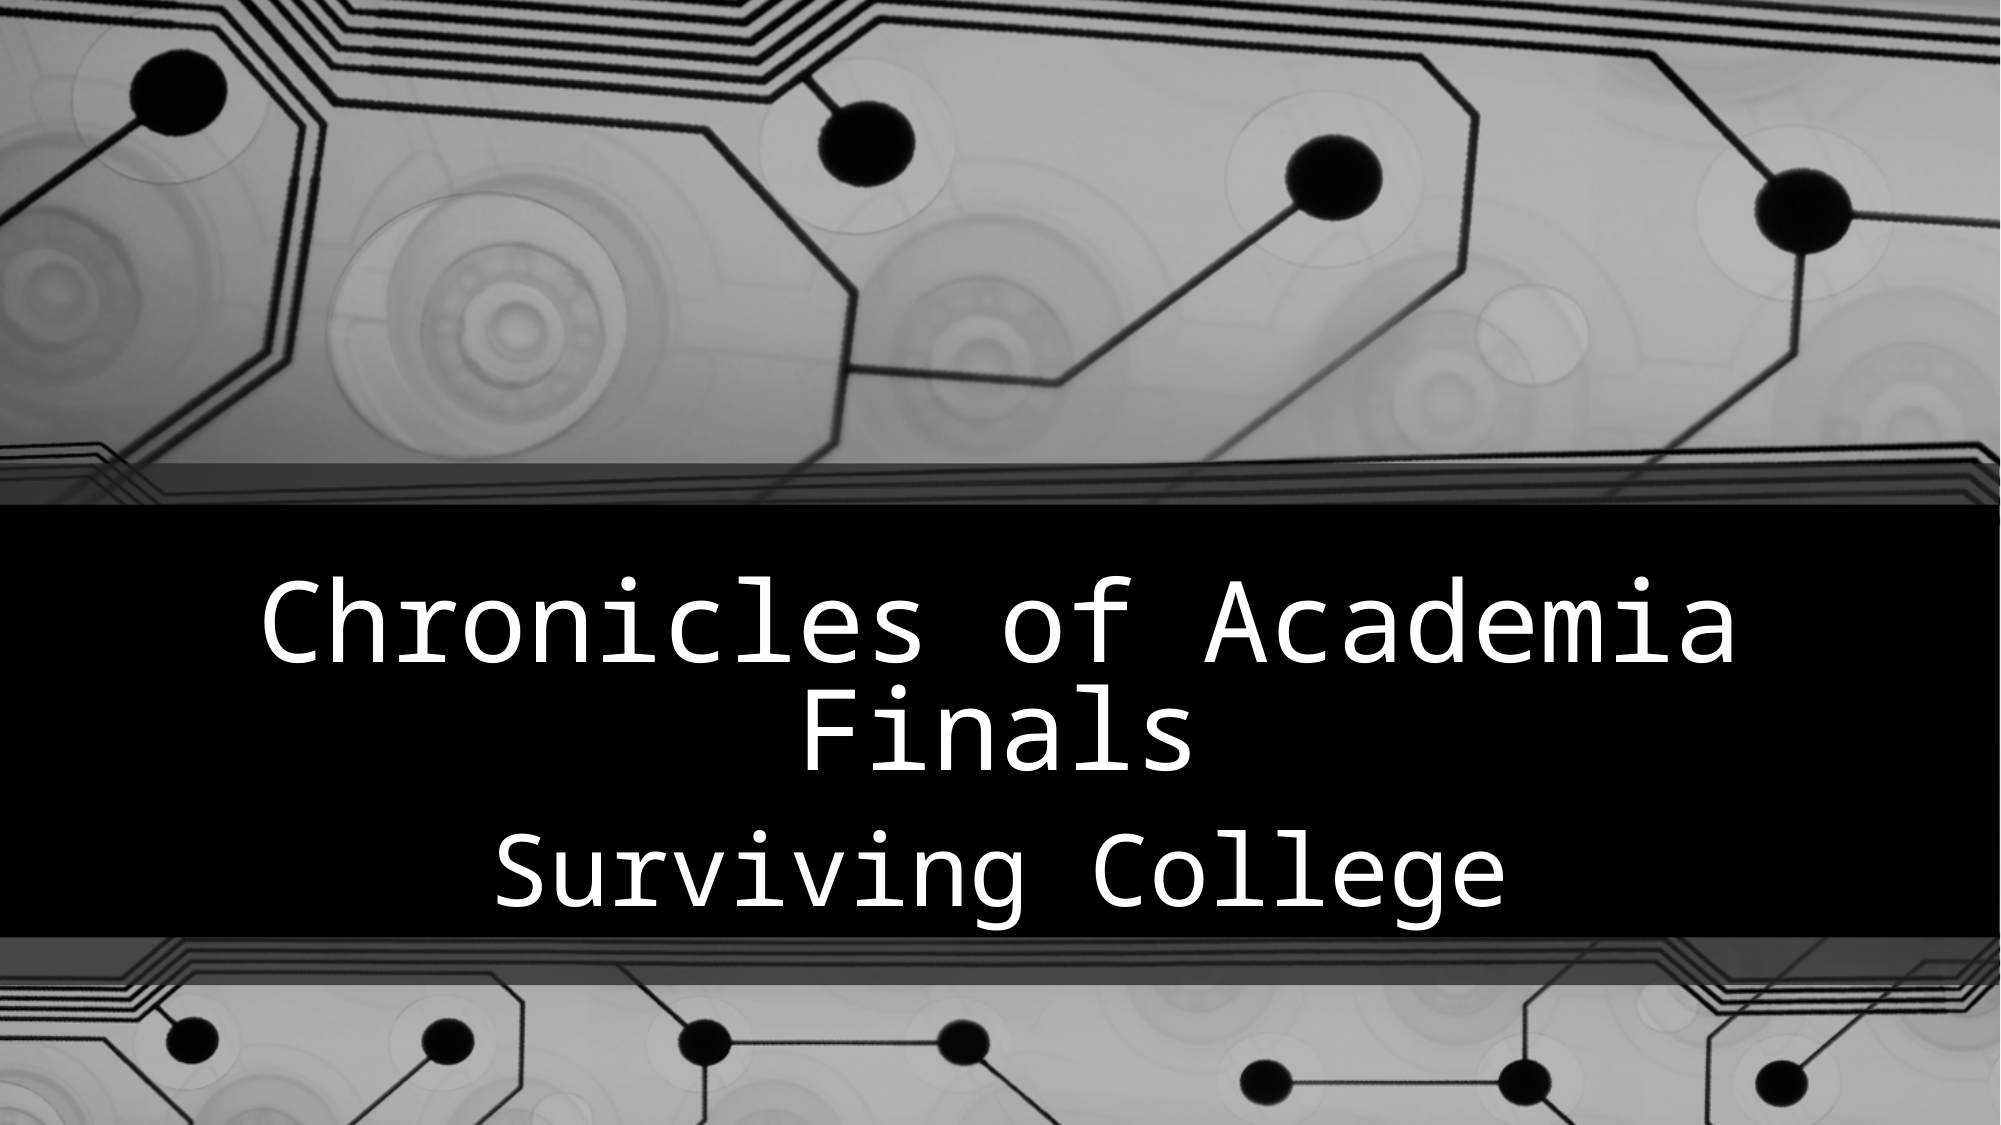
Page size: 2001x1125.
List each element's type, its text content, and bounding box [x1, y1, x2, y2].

subtitle Surviving College [174, 812, 1825, 925]
title Chronicles of Academia Finals [174, 519, 1825, 800]
picture [0, 0, 2001, 1125]
